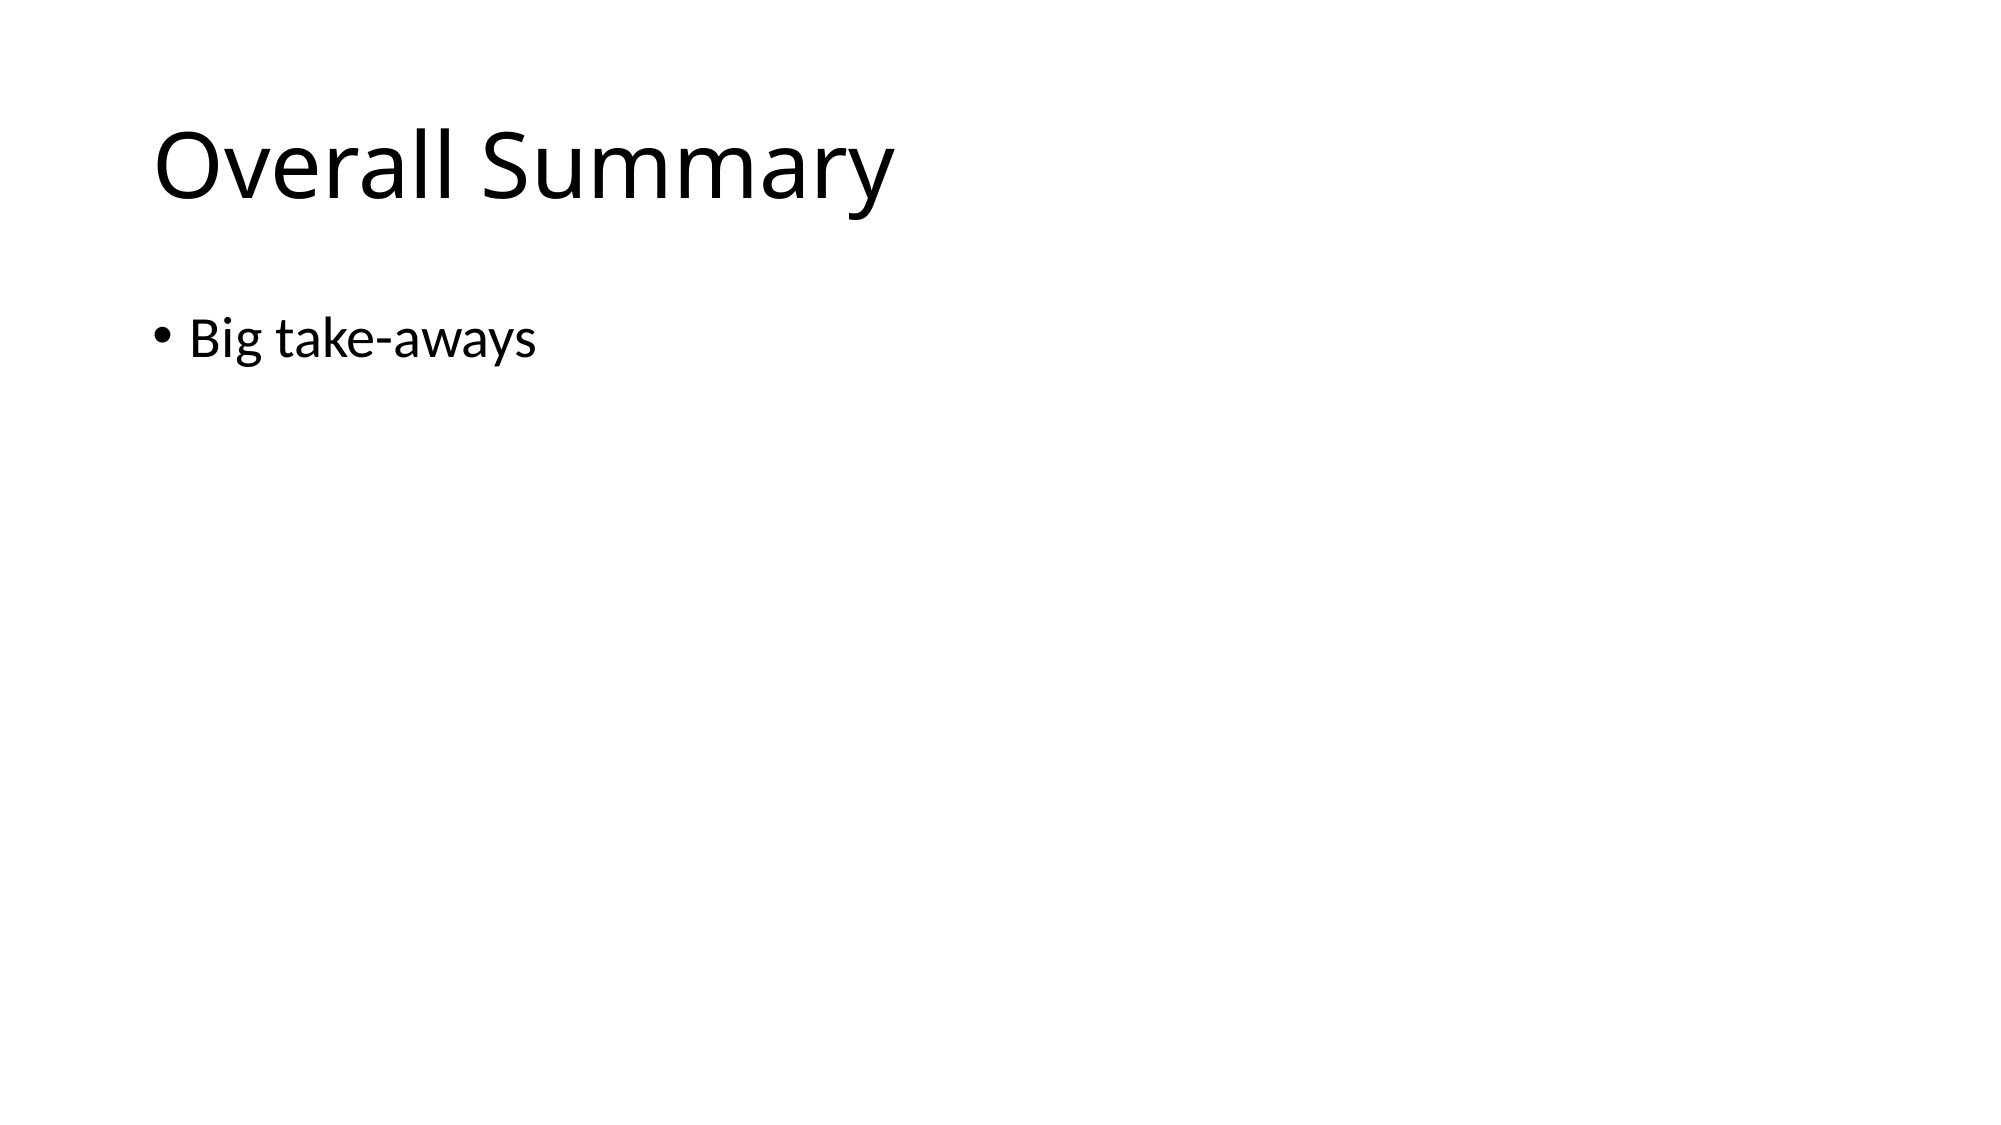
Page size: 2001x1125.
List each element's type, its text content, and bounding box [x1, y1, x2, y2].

title Overall Summary [137, 59, 1863, 278]
list Big take-aways [137, 299, 1863, 1014]
